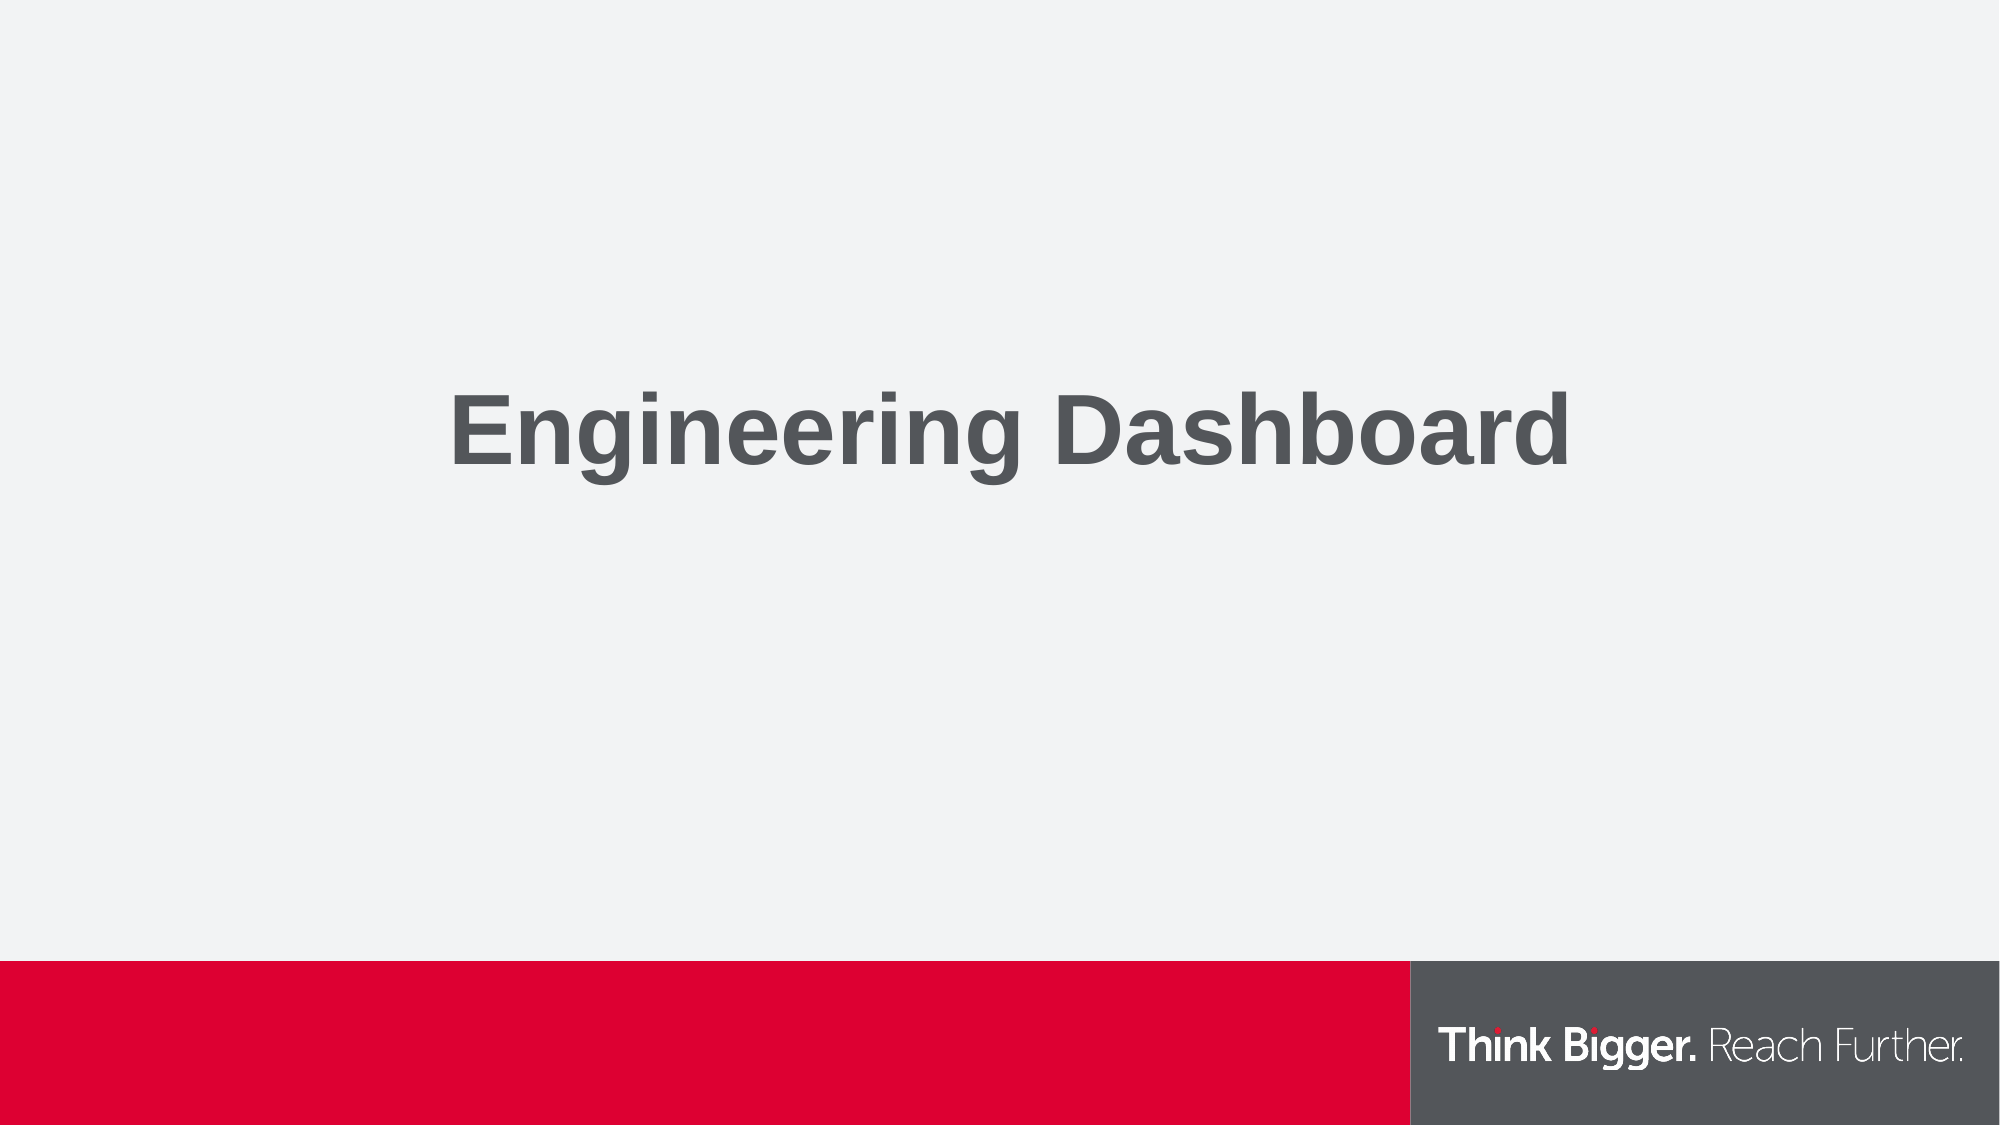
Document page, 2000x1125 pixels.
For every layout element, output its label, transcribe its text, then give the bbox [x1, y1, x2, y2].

text_box Engineering Dashboard [203, 357, 1821, 613]
